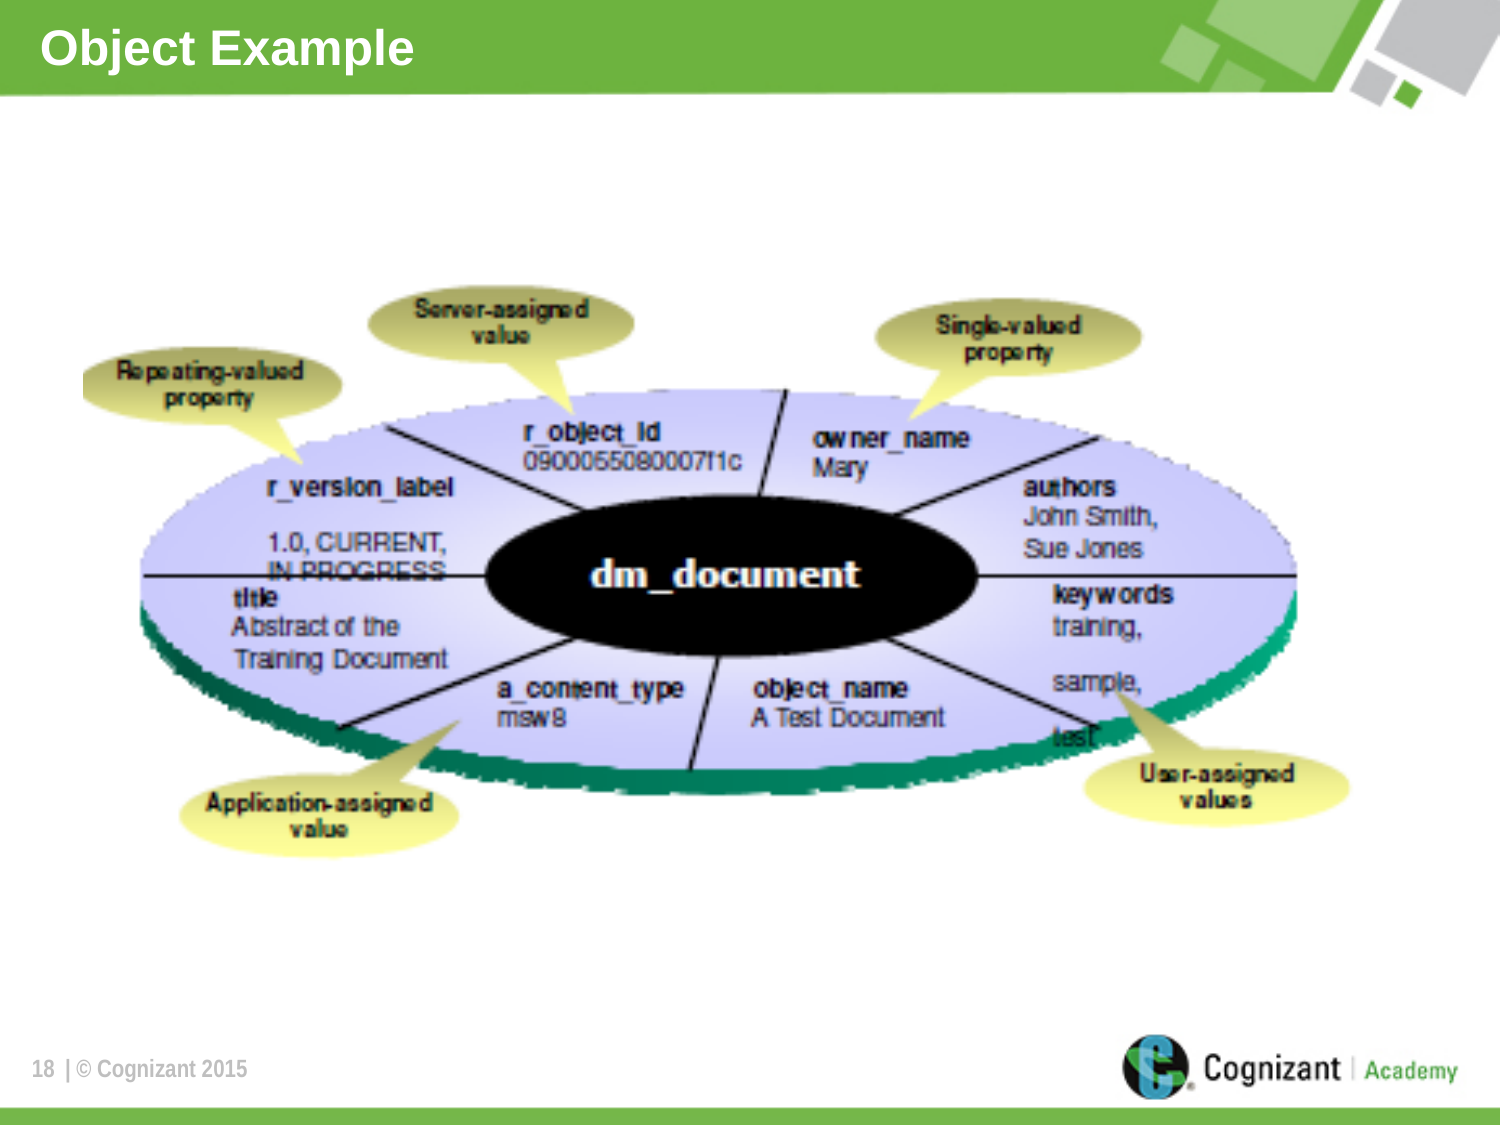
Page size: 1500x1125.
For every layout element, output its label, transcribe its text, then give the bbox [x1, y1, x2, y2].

picture [0, 0, 1500, 1125]
slide_number 18 [16, 1037, 88, 1098]
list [83, 175, 1363, 923]
title Object Example [24, 3, 1200, 88]
footer | © Cognizant 2015 [88, 1037, 275, 1098]
